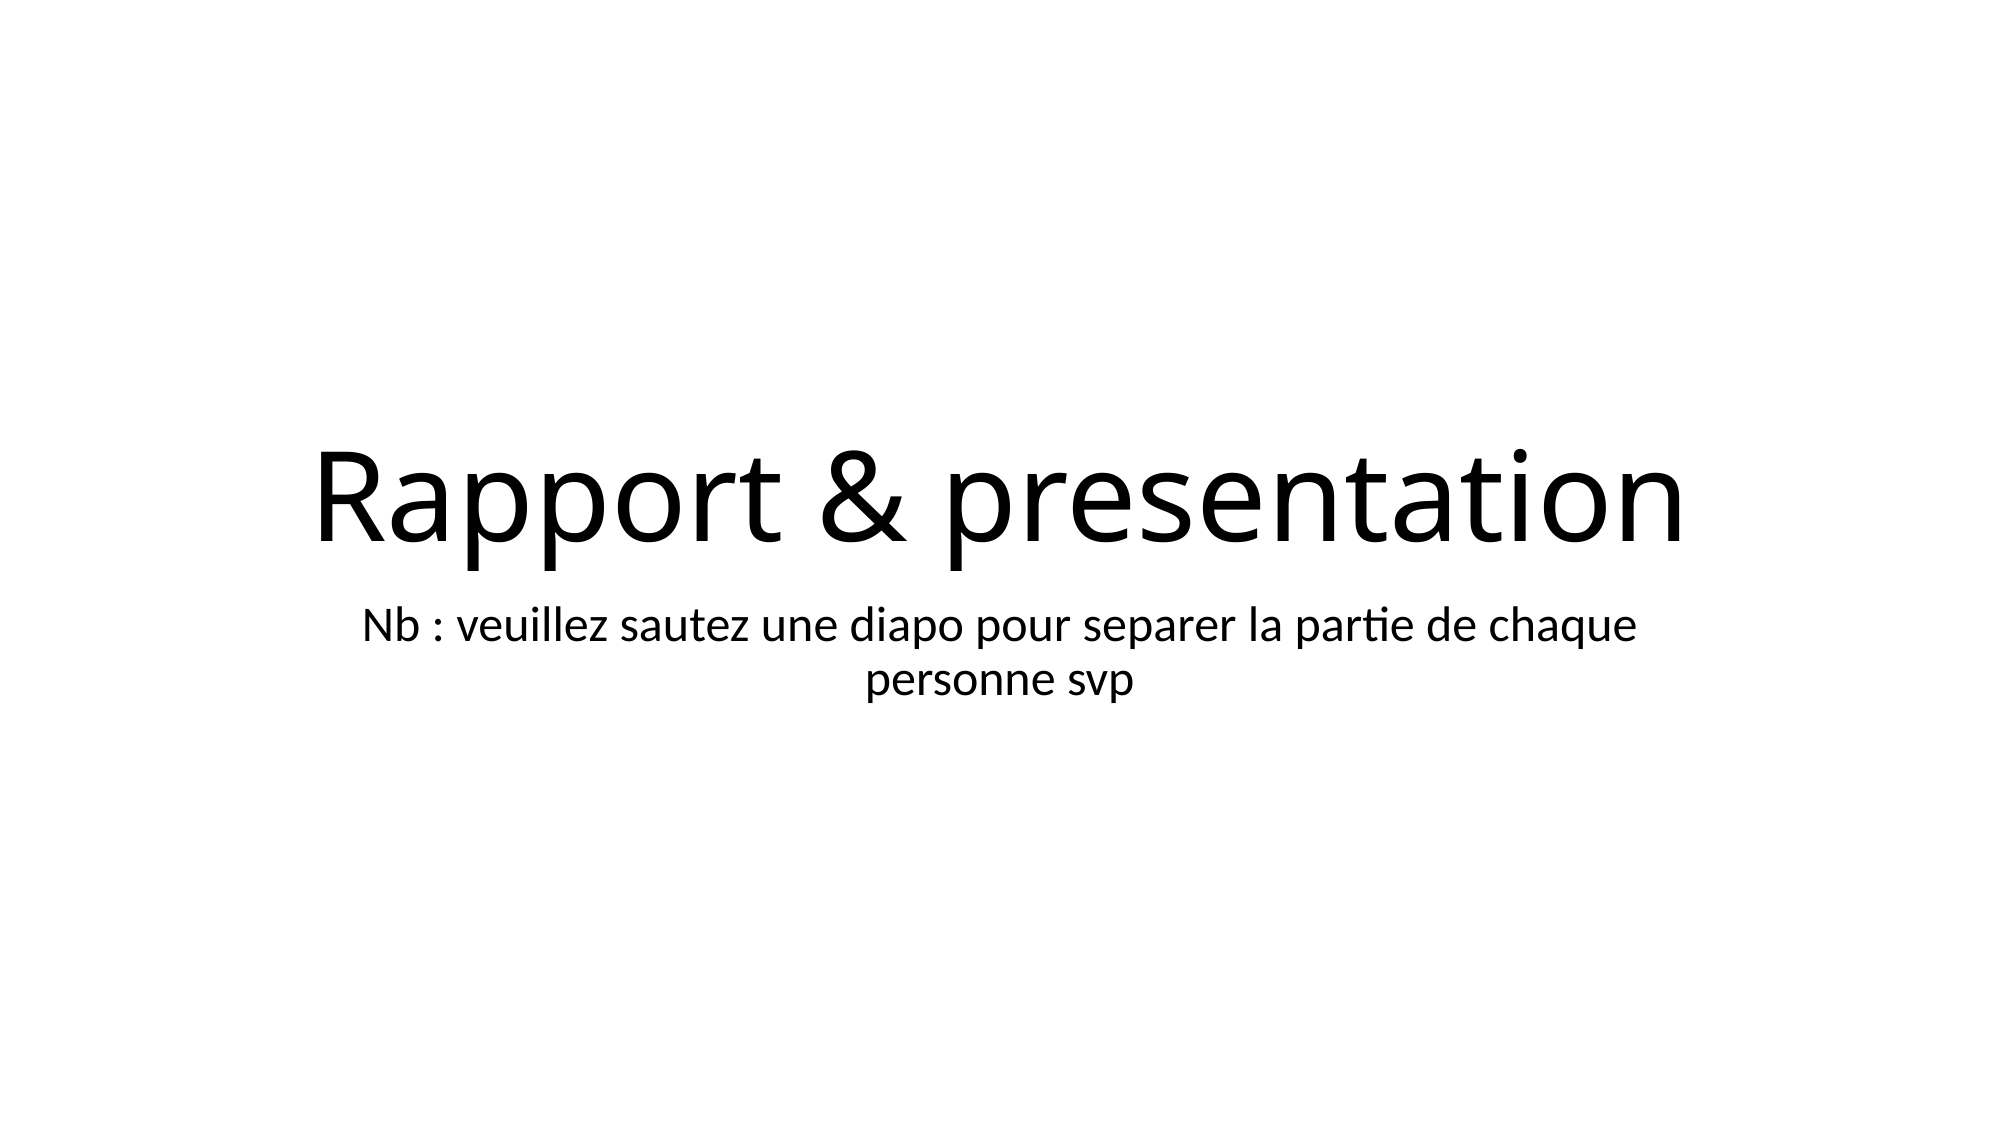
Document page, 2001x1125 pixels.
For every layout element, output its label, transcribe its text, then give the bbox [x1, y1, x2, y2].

title Rapport & presentation [249, 184, 1750, 576]
subtitle Nb : veuillez sautez une diapo pour separer la partie de chaque personne svp [249, 590, 1750, 863]
